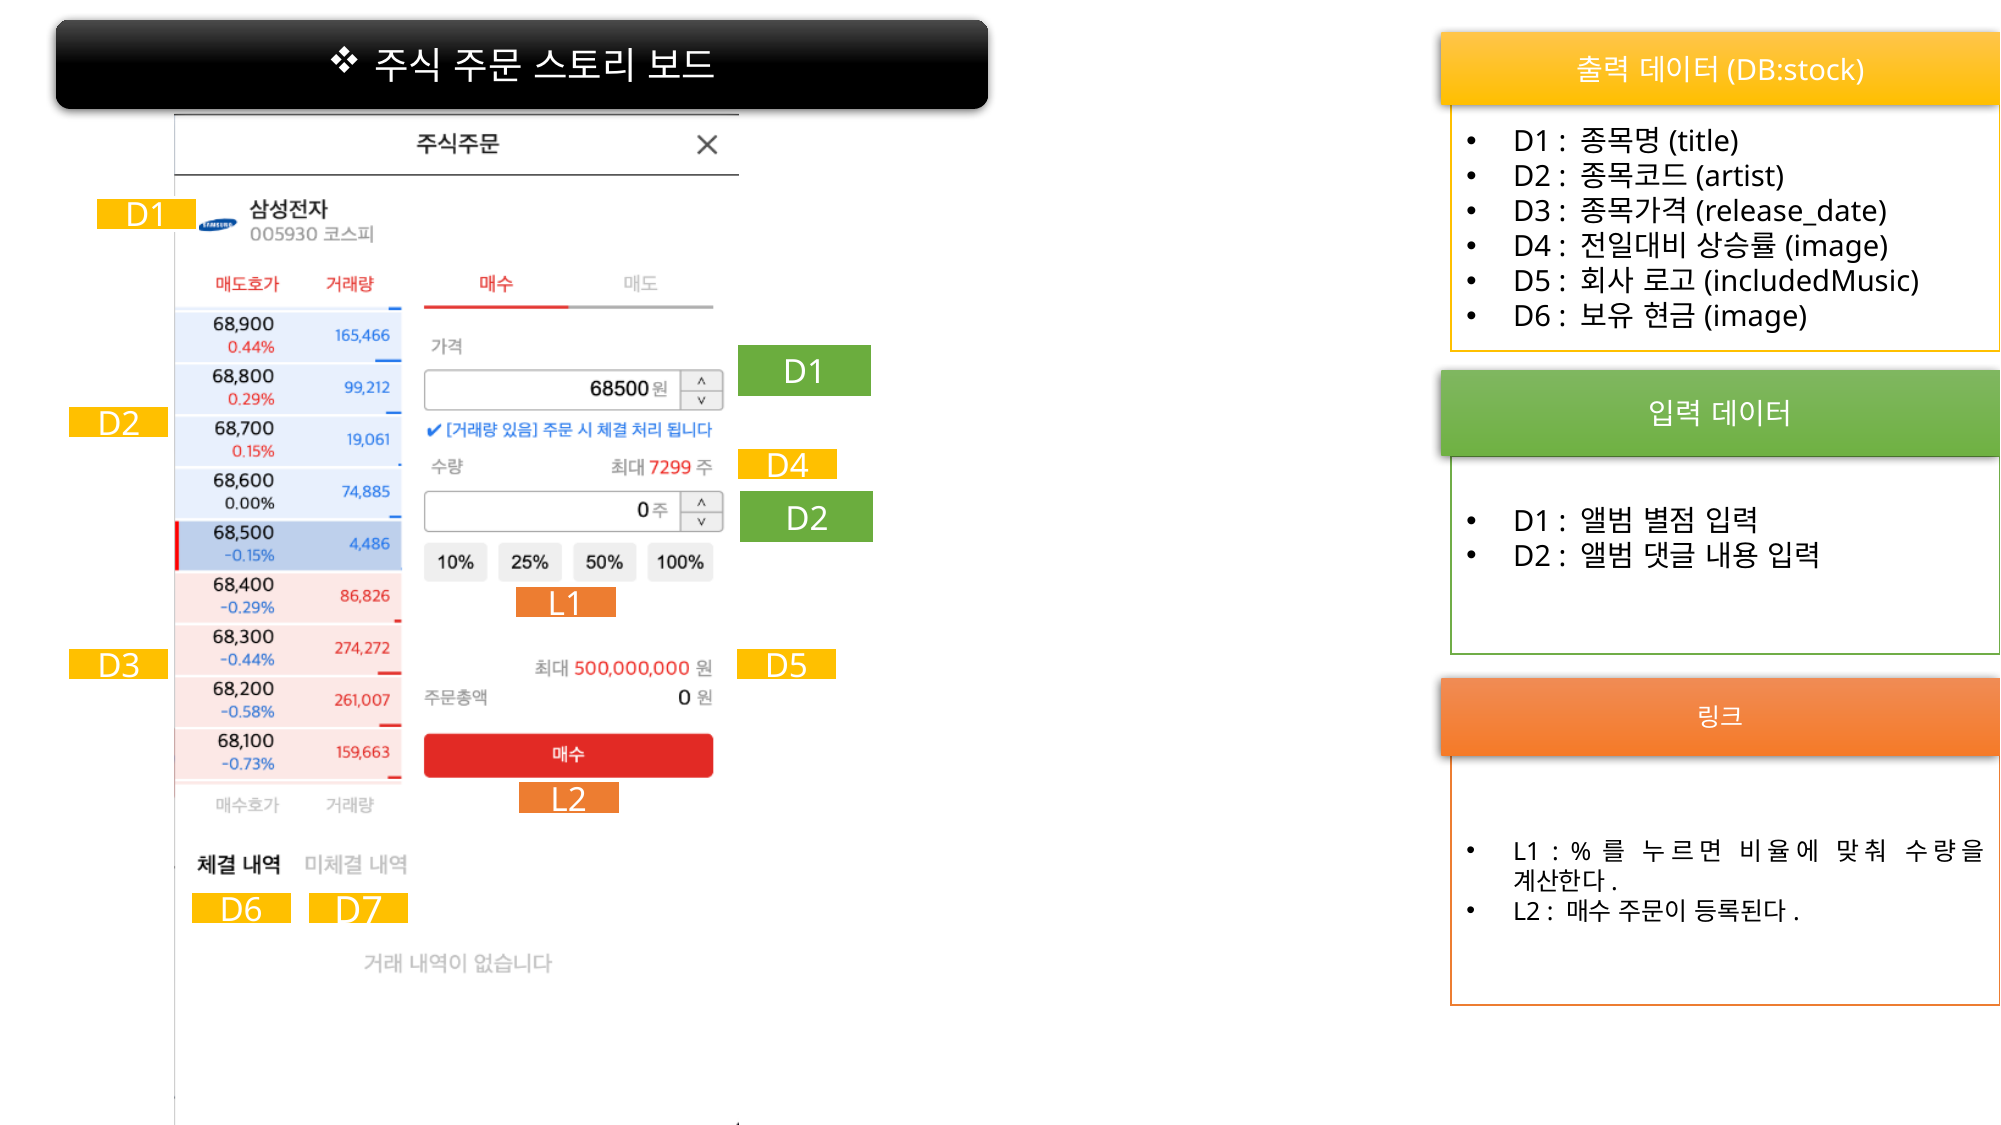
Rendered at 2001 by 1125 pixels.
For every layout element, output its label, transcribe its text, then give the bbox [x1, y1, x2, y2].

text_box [1441, 678, 2000, 1006]
text_box D3 [66, 646, 171, 682]
text_box 주식 주문 스토리 보드 [55, 19, 989, 110]
text_box D4 [738, 446, 840, 482]
text_box D5 [738, 646, 839, 682]
picture [174, 113, 739, 1125]
text_box D1 [738, 342, 874, 399]
text_box D2 [66, 404, 171, 440]
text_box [1441, 32, 2000, 352]
text_box D2 [738, 488, 877, 545]
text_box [1441, 370, 2000, 654]
text_box D1 [94, 196, 174, 232]
